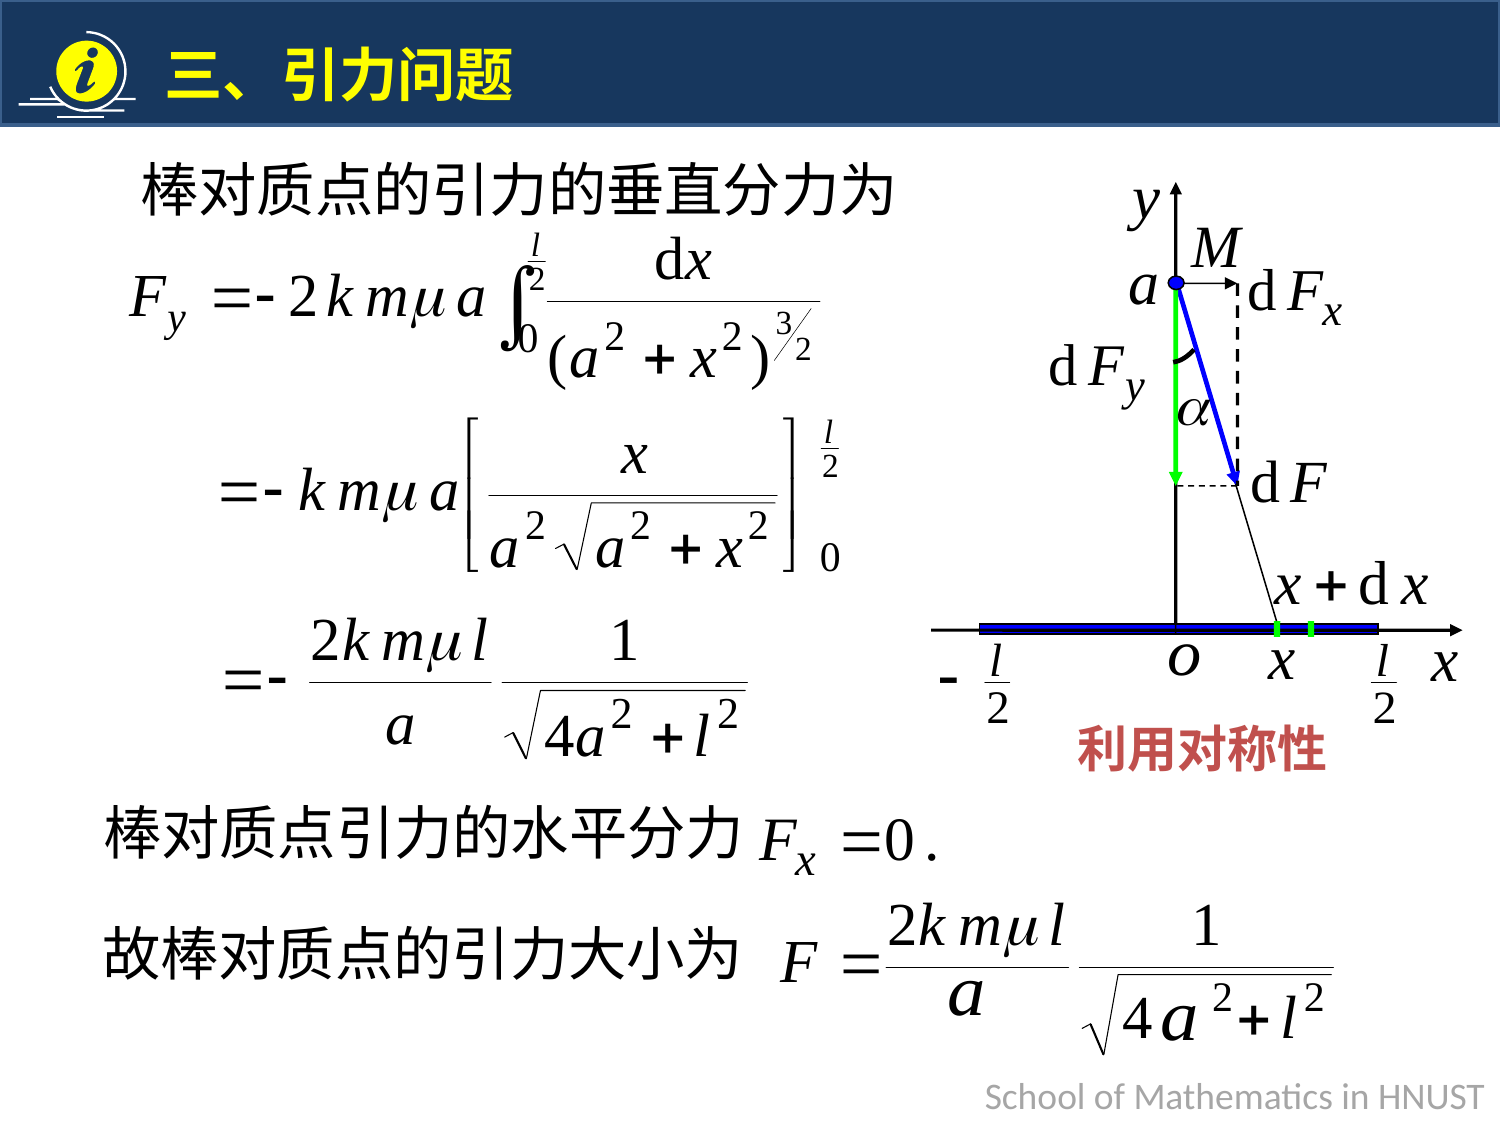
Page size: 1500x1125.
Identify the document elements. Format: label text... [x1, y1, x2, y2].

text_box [216, 609, 751, 765]
text_box 故棒对质点的引力大小为 [87, 909, 769, 995]
text_box 棒对质点的引力的垂直分力为 [125, 145, 926, 231]
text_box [930, 159, 1463, 729]
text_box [753, 806, 938, 880]
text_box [212, 413, 849, 577]
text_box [124, 225, 823, 396]
text_box 棒对质点引力的水平分力 [88, 789, 764, 874]
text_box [774, 893, 1337, 1059]
text_box 利用对称性 [1062, 738, 1413, 785]
